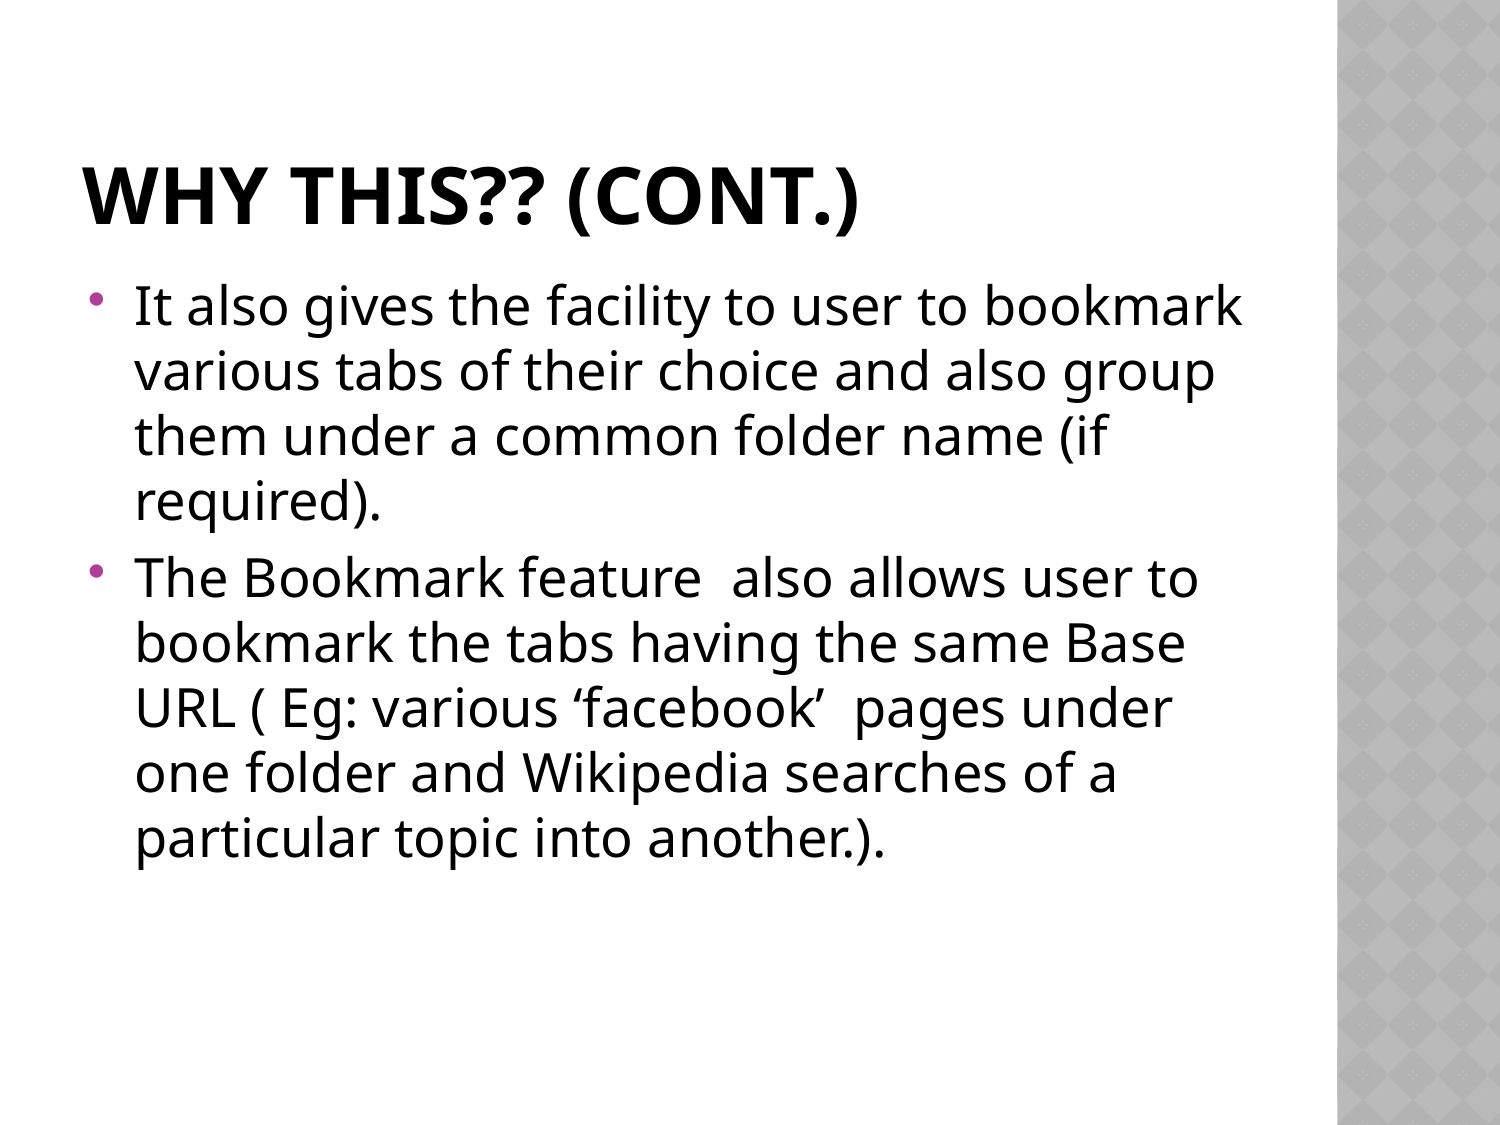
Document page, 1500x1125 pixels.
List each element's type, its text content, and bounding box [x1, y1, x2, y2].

title Why this?? (cont.) [75, 52, 1263, 240]
list It also gives the facility to user to bookmark various tabs of their choice and also group them under a common folder name (if required). The Bookmark feature also allows user to bookmark the tabs having the same Base URL ( Eg: various ‘facebook’ pages under one folder and Wikipedia searches of a particular topic into another.). [75, 264, 1263, 1059]
